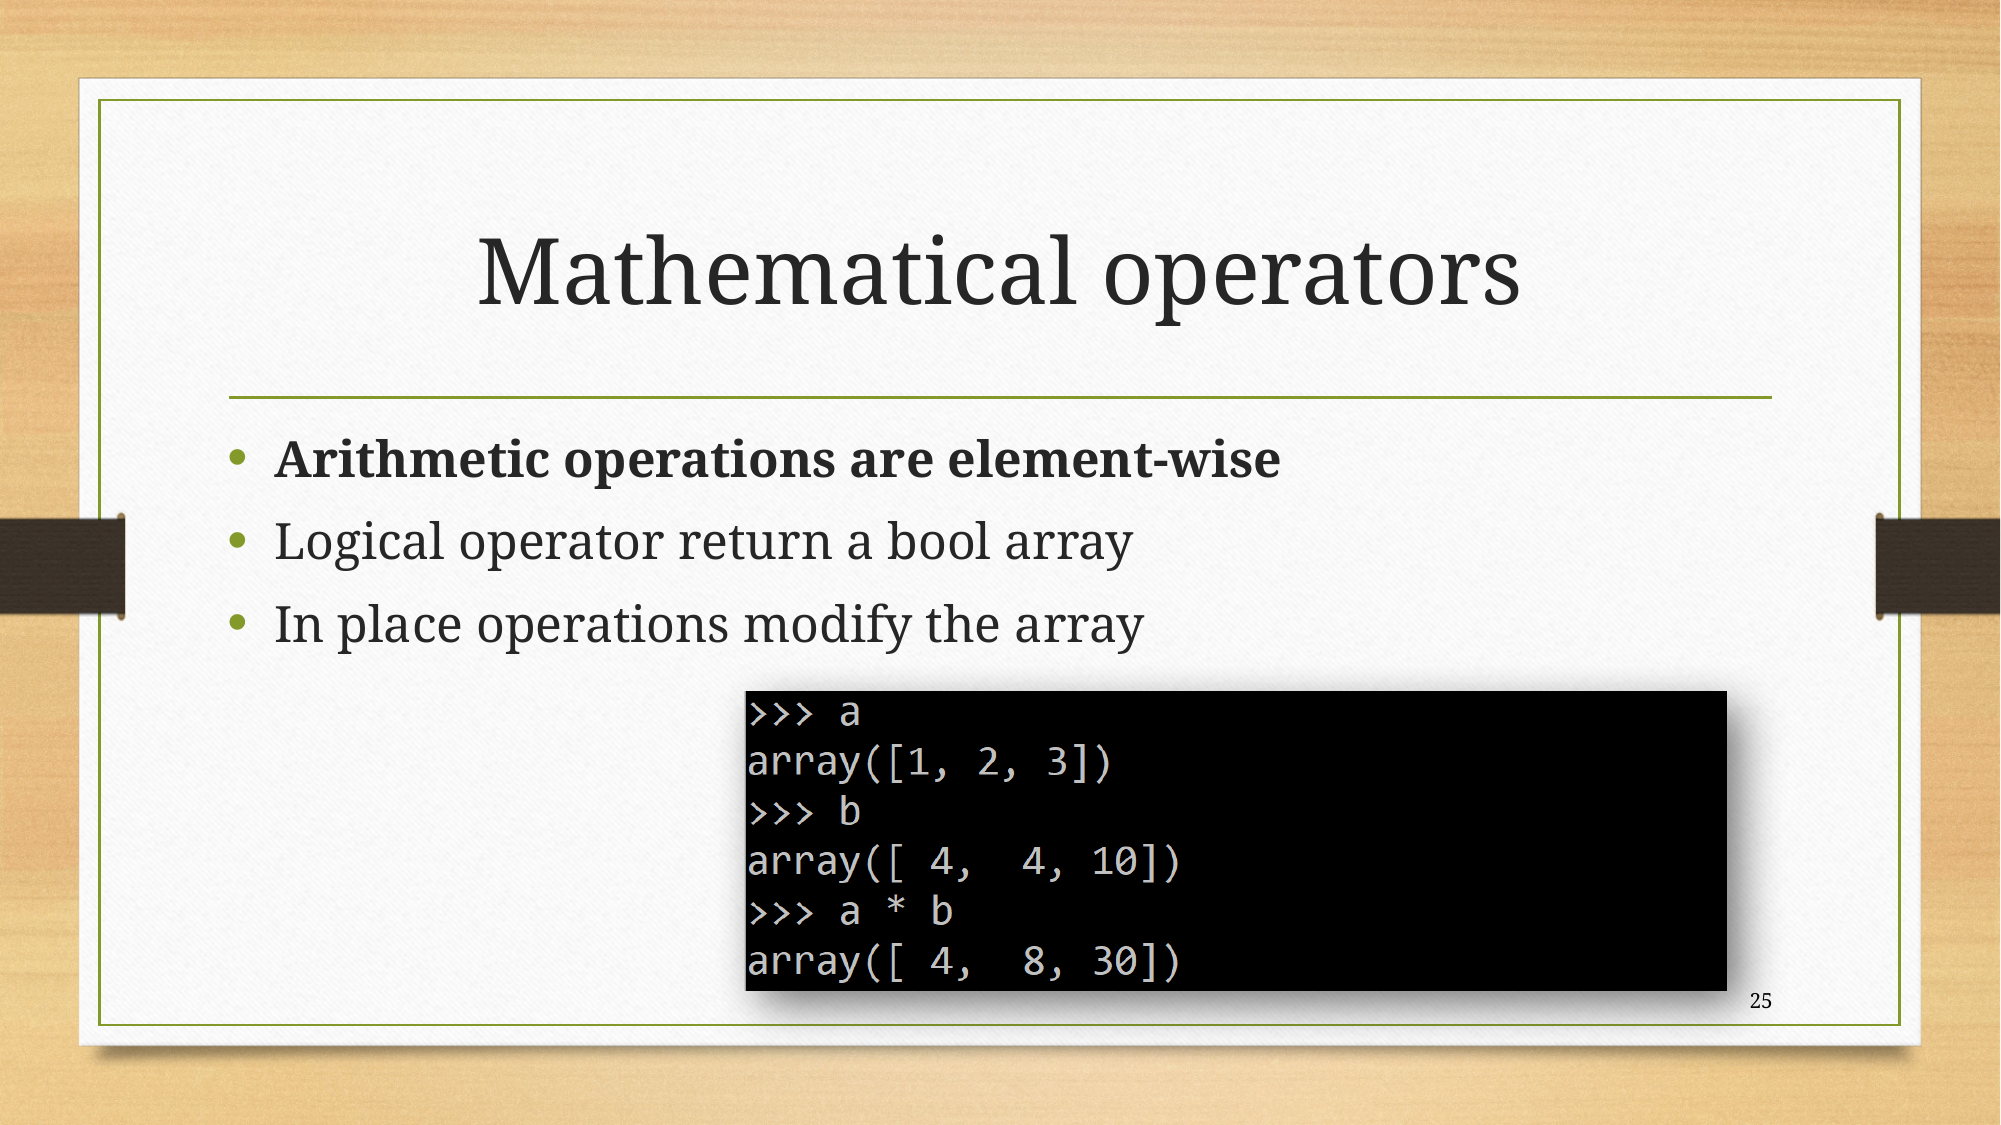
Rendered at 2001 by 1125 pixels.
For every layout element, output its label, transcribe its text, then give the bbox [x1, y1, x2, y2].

picture [0, 0, 2001, 1125]
list Arithmetic operations are element-wise Logical operator return a bool array In place operations modify the array [212, 419, 1788, 964]
title Mathematical operators [212, 161, 1788, 375]
slide_number 25 [1754, 979, 1788, 1025]
